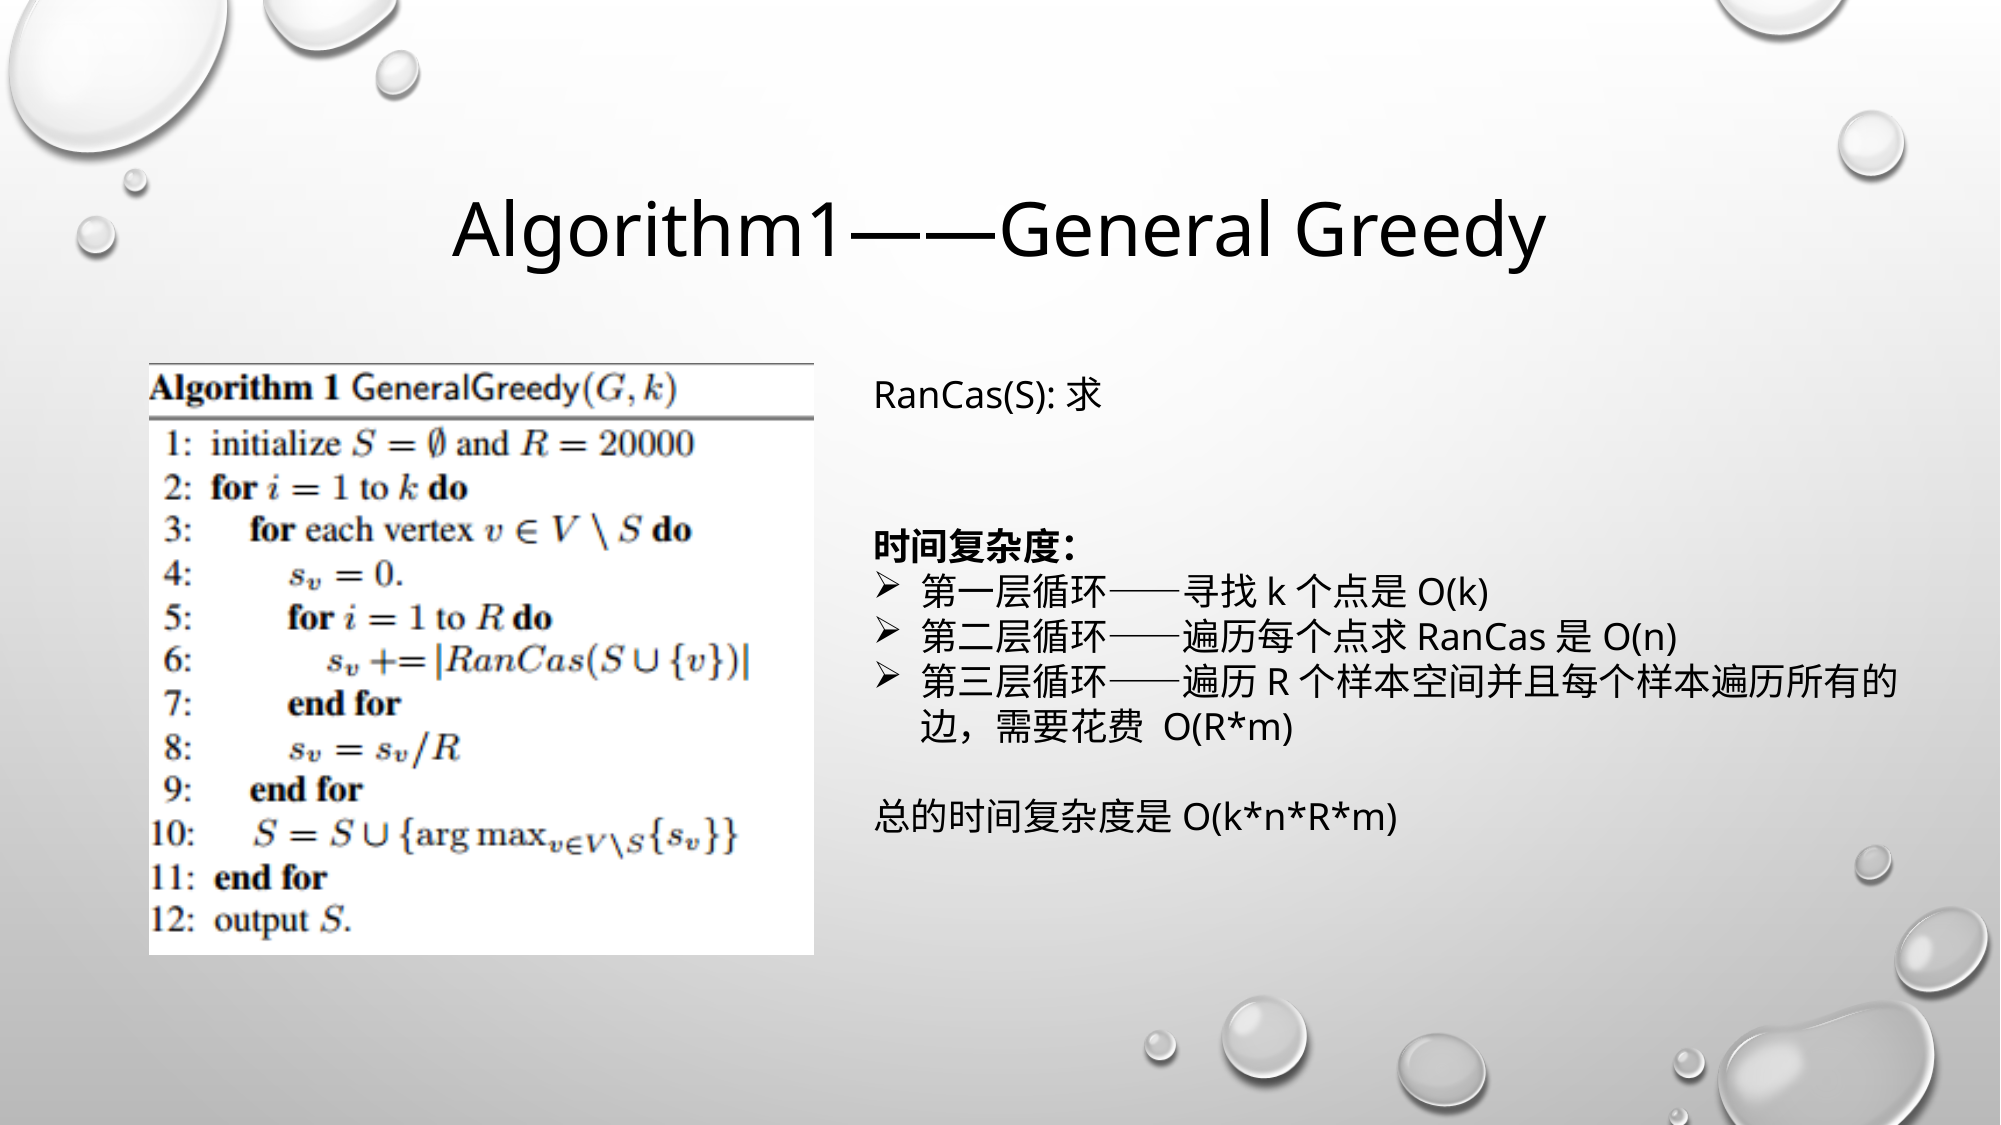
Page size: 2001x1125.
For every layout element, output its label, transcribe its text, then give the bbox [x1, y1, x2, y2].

title Algorithm1——General Greedy [149, 101, 1851, 364]
picture [0, 0, 2000, 1125]
